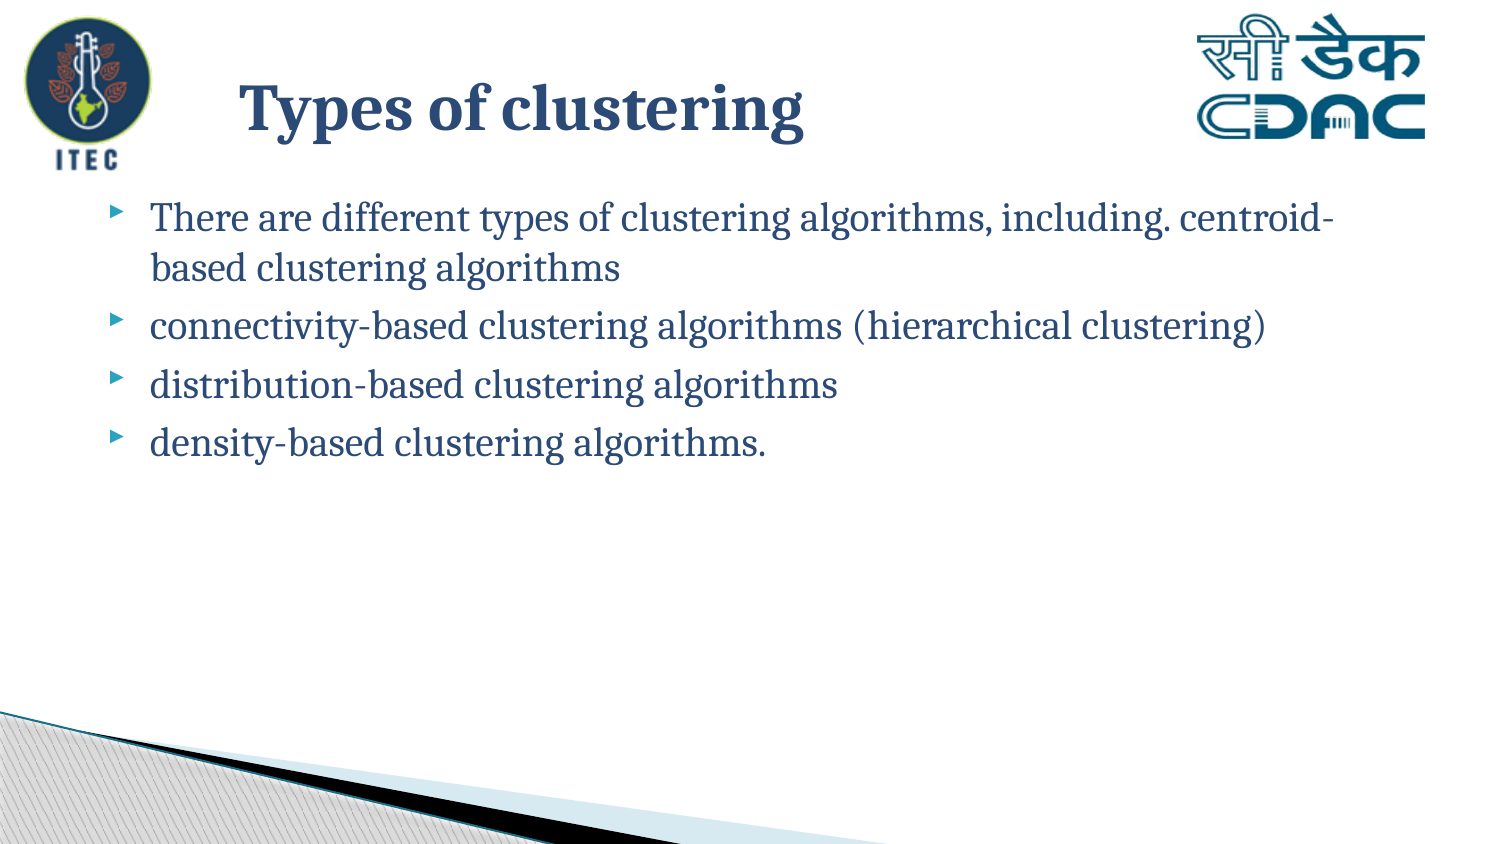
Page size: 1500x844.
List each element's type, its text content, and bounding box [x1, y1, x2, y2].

picture [1197, 13, 1425, 33]
list There are different types of clustering algorithms, including. centroid-based clustering algorithms connectivity-based clustering algorithms (hierarchical clustering) distribution-based clustering algorithms density-based clustering algorithms. [75, 182, 1425, 740]
title Types of clustering [75, 33, 1425, 175]
picture [0, 8, 175, 183]
